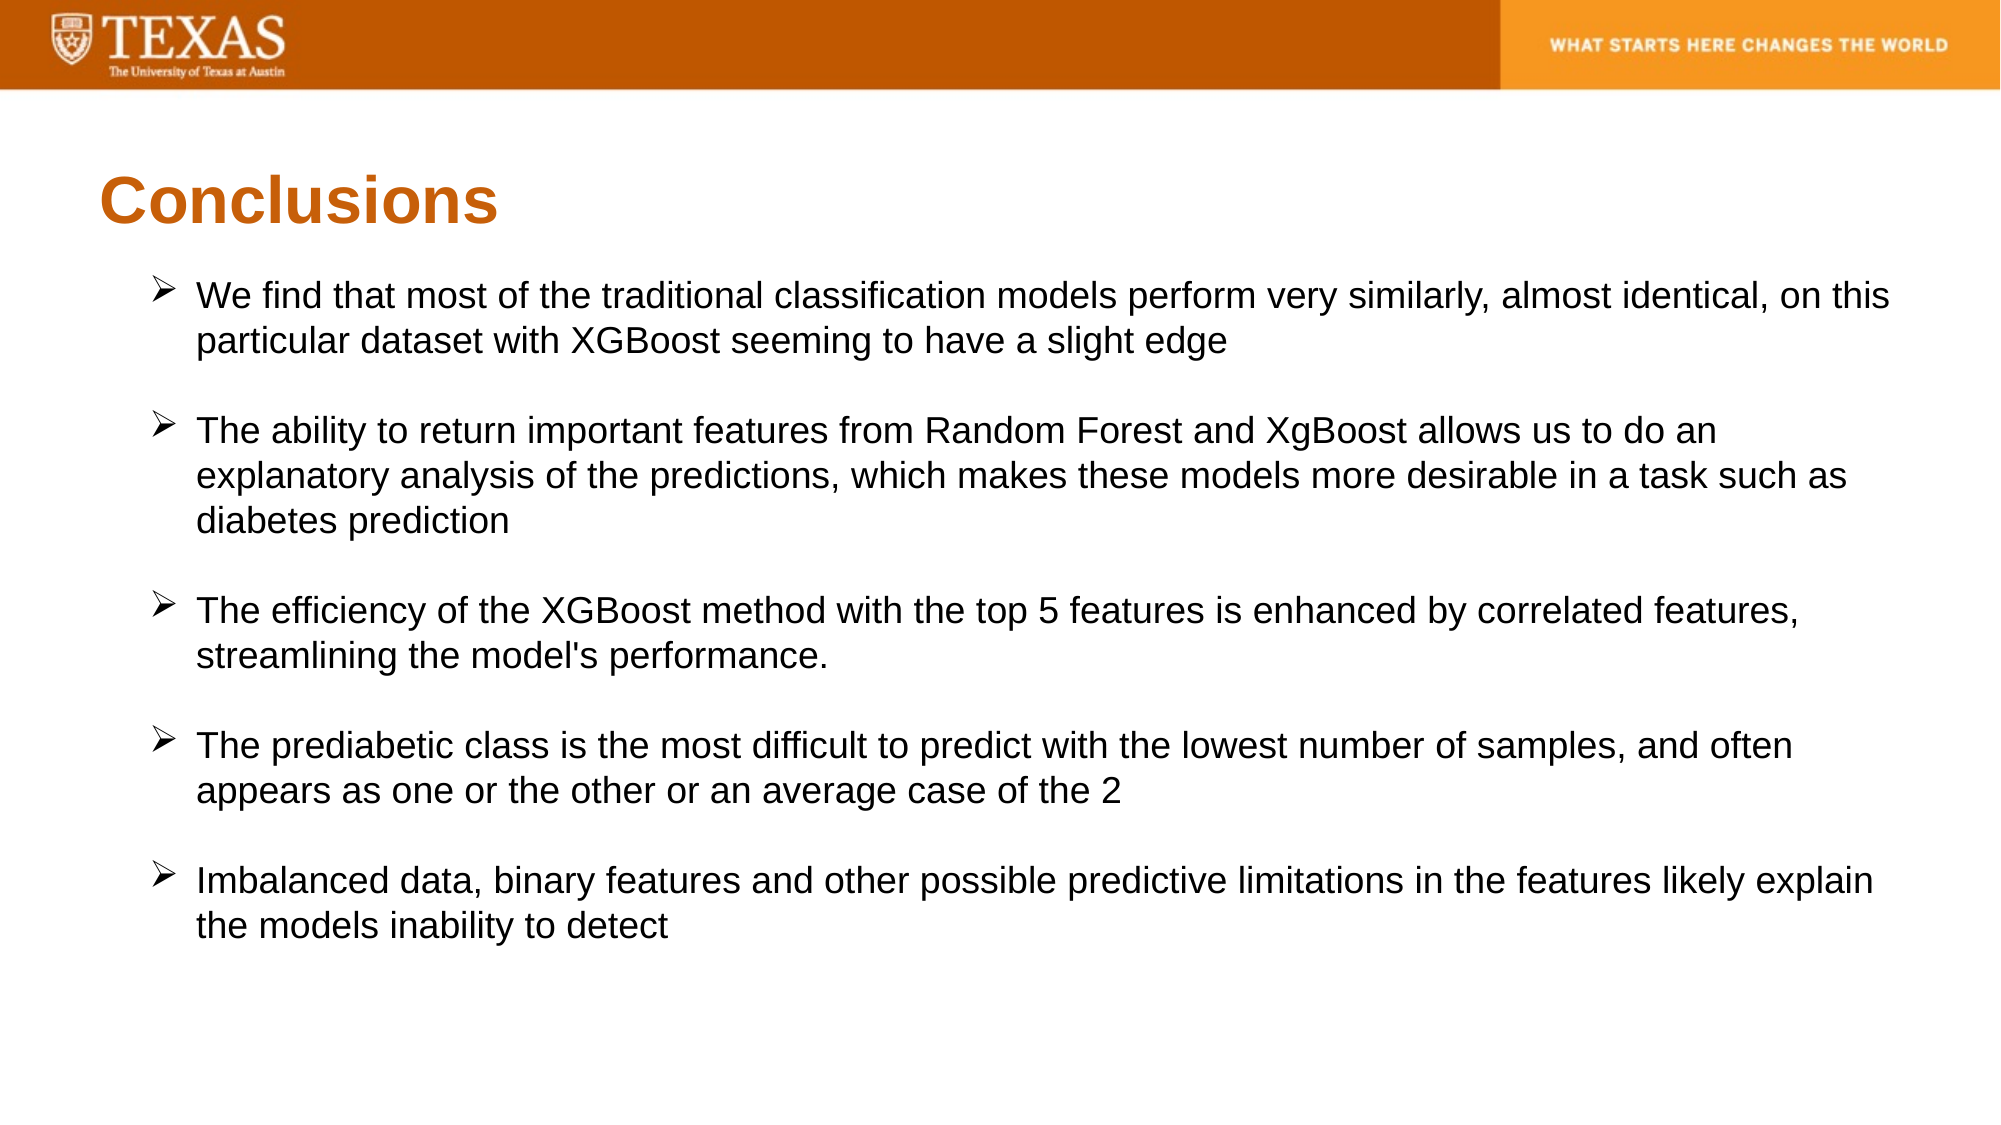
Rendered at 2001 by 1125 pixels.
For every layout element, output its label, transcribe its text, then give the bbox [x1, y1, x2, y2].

title Conclusions [100, 139, 1624, 264]
text_box We find that most of the traditional classification models perform very similarly, almost identical, on this particular dataset with XGBoost seeming to have a slight edge The ability to return important features from Random Forest and XgBoost allows us to do an explanatory analysis of the predictions, which makes these models more desirable in a task such as diabetes prediction The efficiency of the XGBoost method with the top 5 features is enhanced by correlated features, streamlining the model's performance. The prediabetic class is the most difficult to predict with the lowest number of samples, and often appears as one or the other or an average case of the 2 Imbalanced data, binary features and other possible predictive limitations in the features likely explain the models inability to detect [134, 263, 1916, 999]
picture [0, 0, 2001, 1125]
